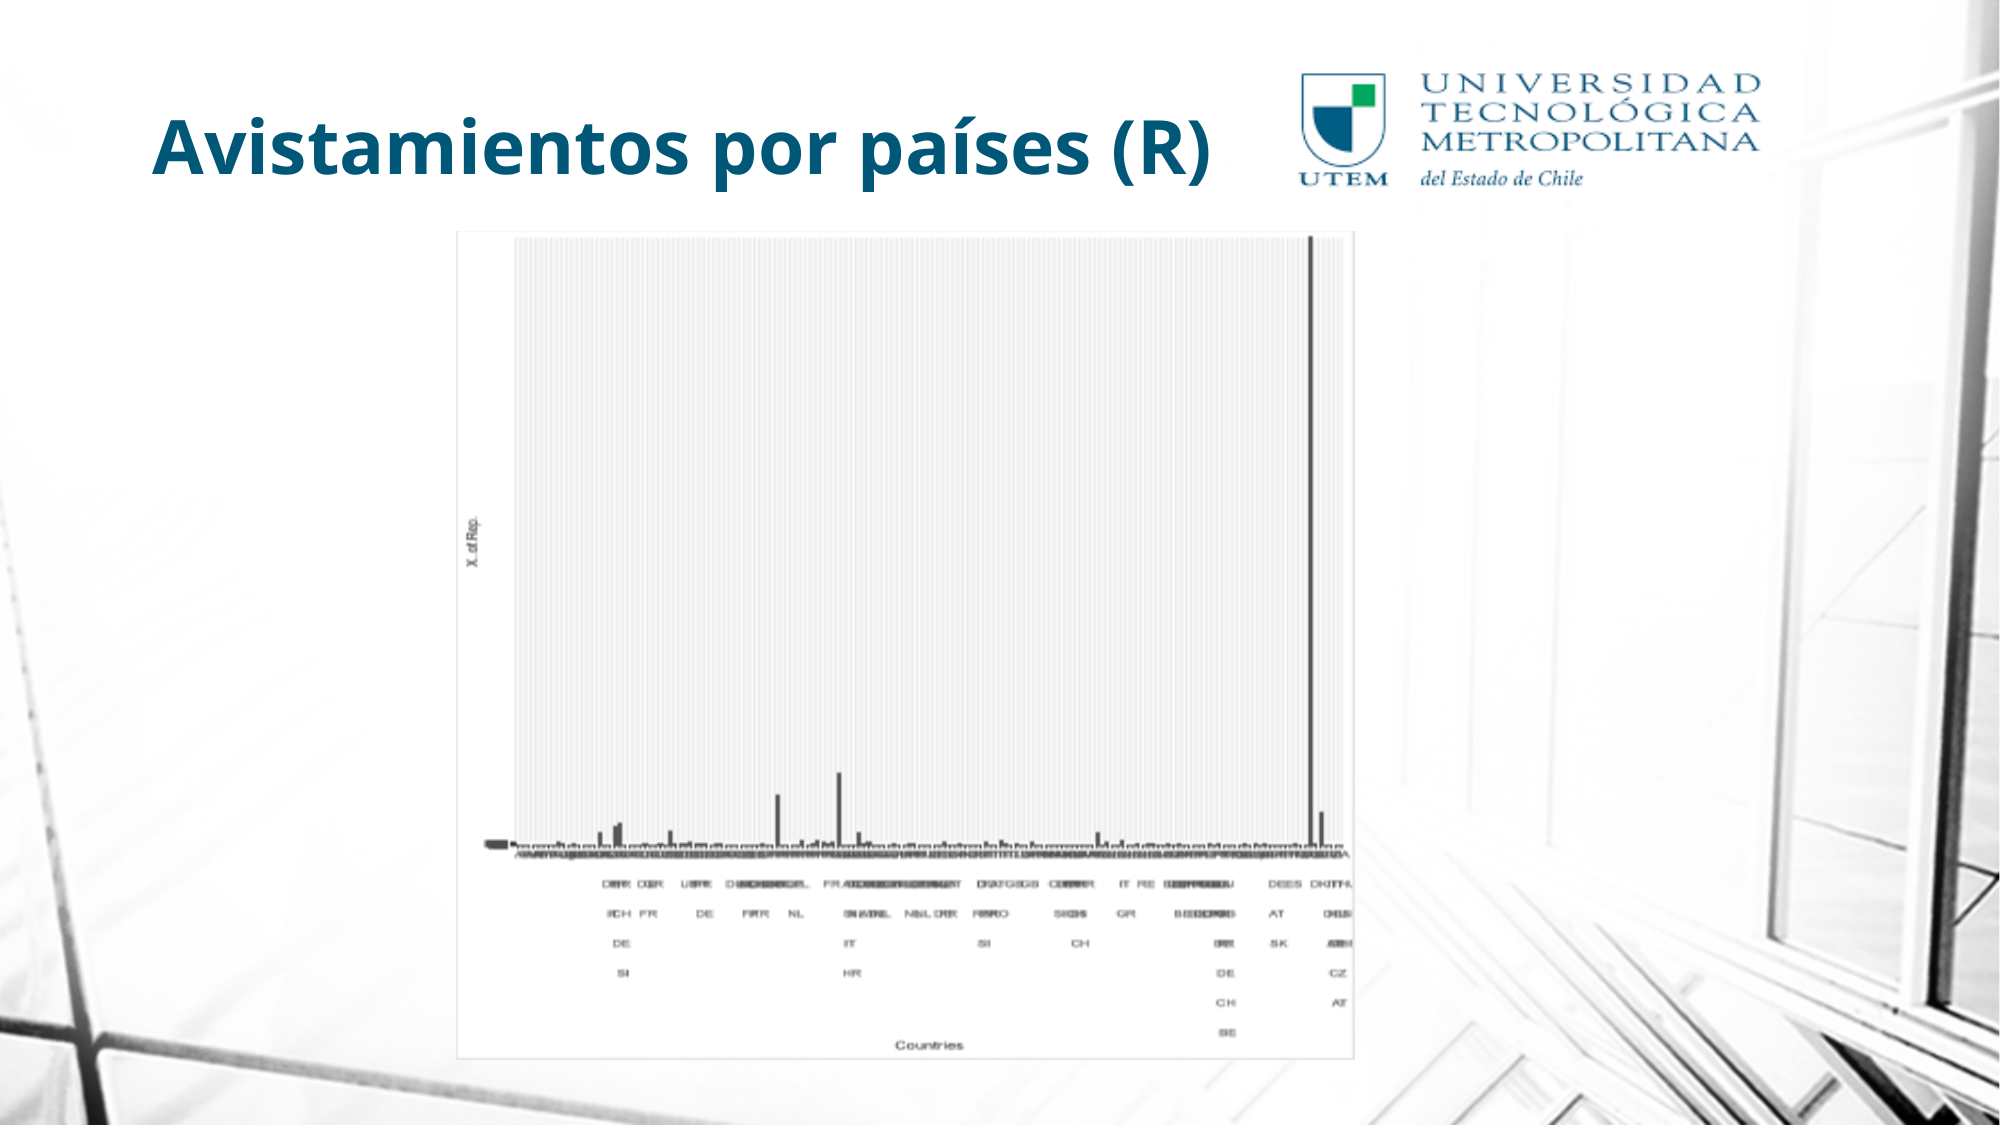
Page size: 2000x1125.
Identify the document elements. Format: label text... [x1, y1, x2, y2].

picture [0, 0, 2000, 1125]
title Avistamientos por países (R) [137, 47, 1563, 197]
